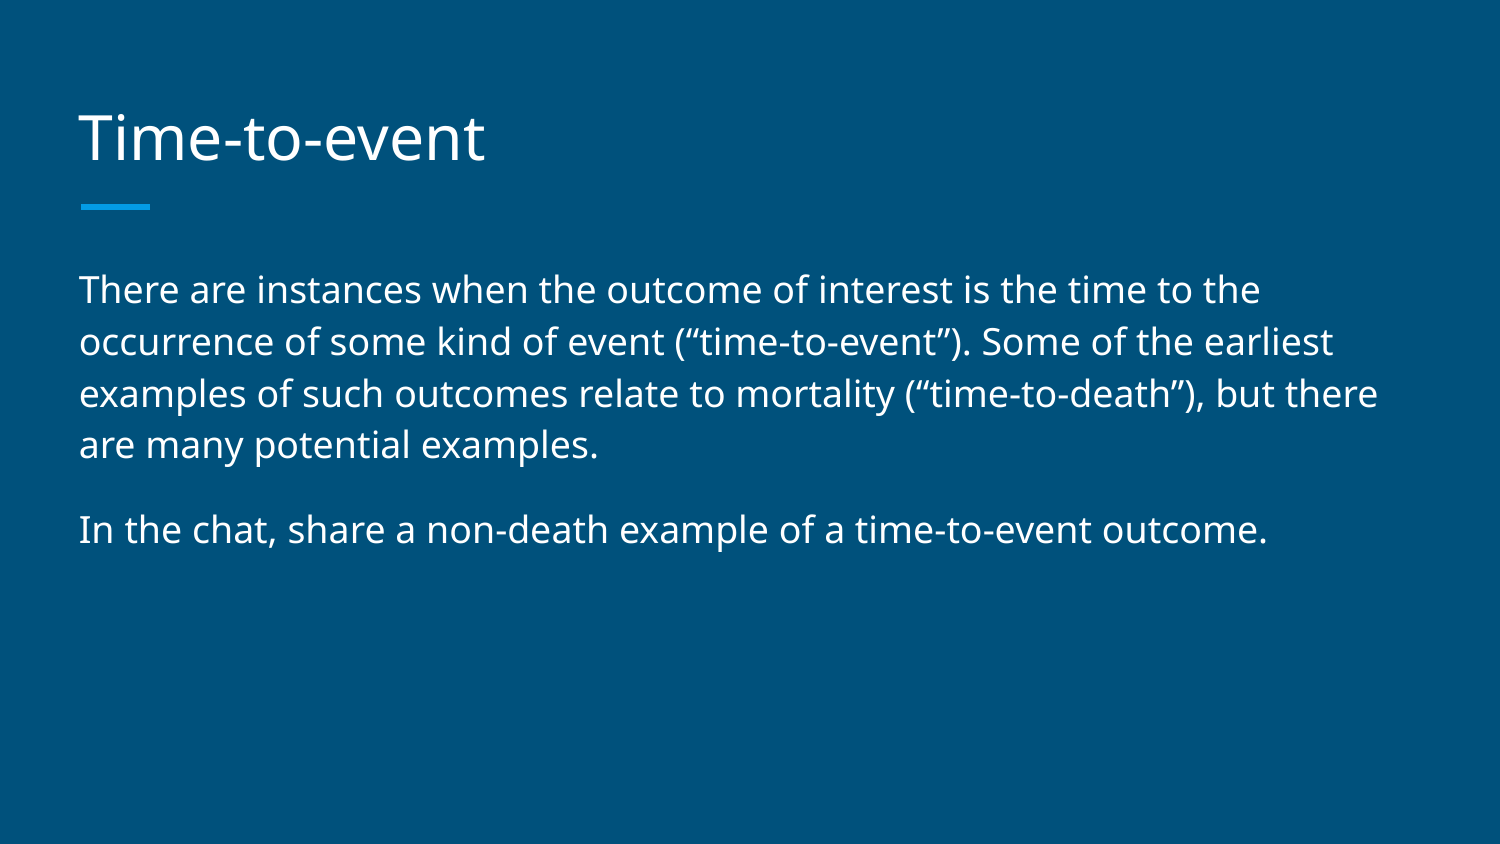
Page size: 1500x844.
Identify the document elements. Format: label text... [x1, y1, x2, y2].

title Time-to-event [63, 75, 1437, 188]
list There are instances when the outcome of interest is the time to the occurrence of some kind of event (“time-to-event”). Some of the earliest examples of such outcomes relate to mortality (“time-to-death”), but there are many potential examples. In the chat, share a non-death example of a time-to-event outcome. [63, 244, 1437, 750]
